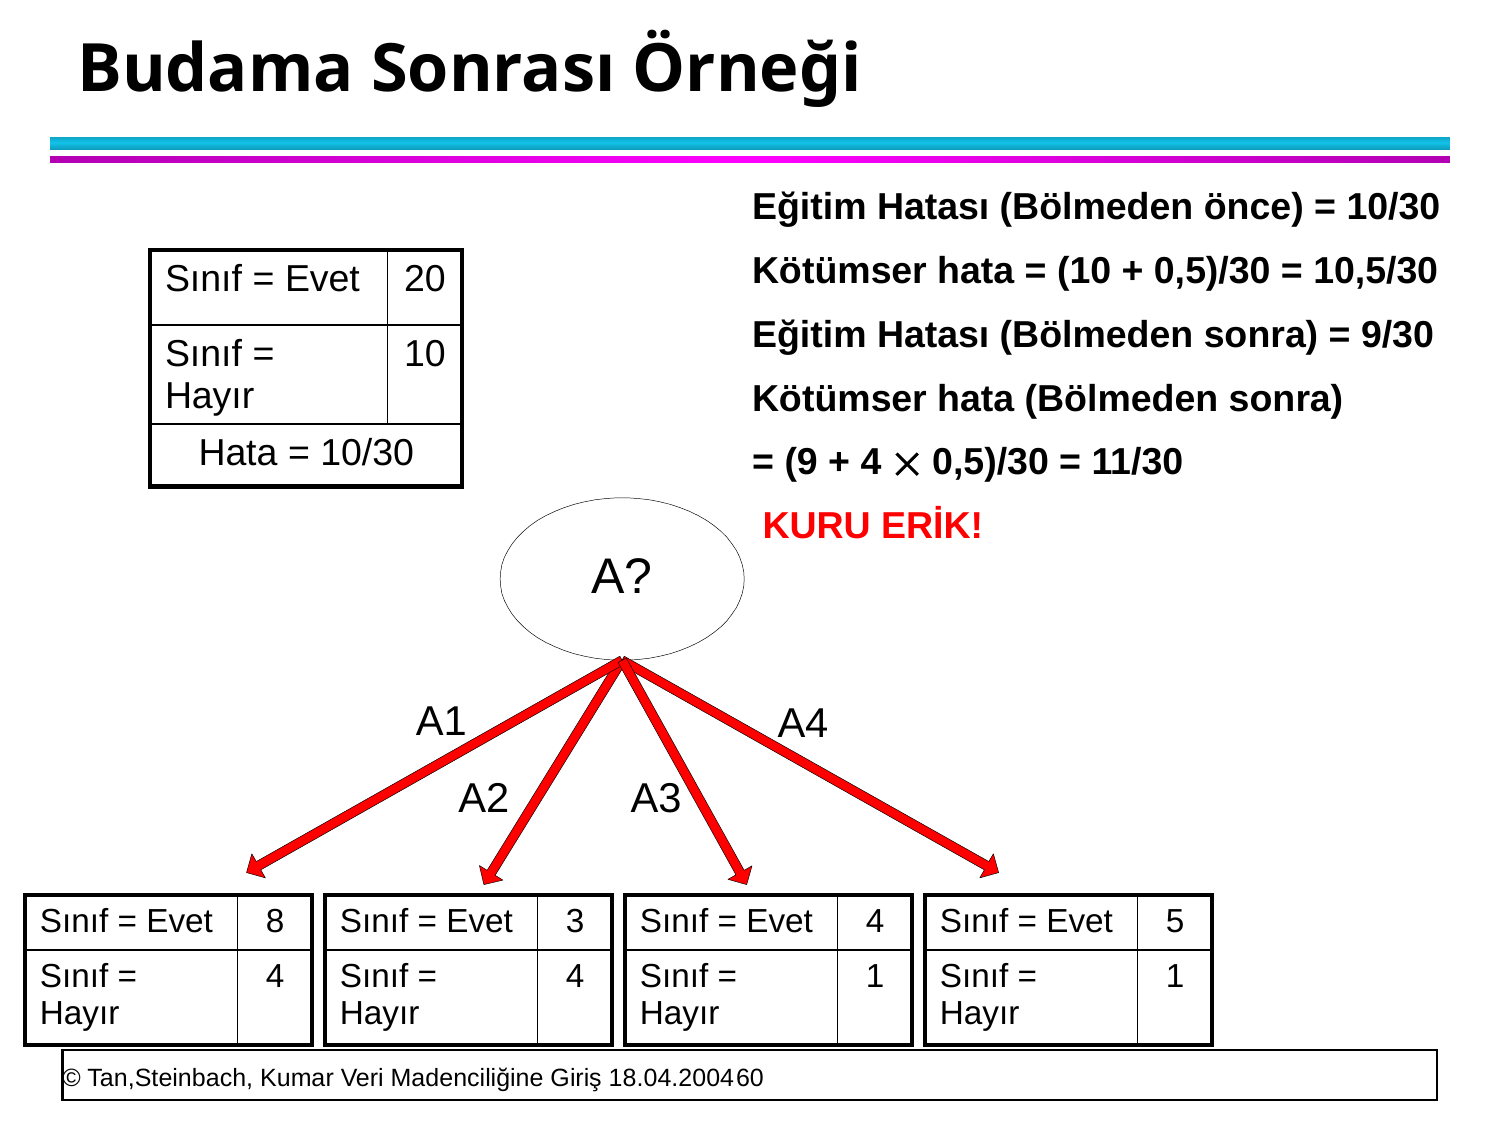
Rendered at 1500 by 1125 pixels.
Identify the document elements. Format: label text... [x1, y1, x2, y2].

table_cell Sınıf = Hayır [927, 951, 1137, 1043]
text_box Eğitim Hatası (Bölmeden önce) = 10/30 Kötümser hata = (10 + 0,5)/30 = 10,5/30 Eğitim Hatası (Bölmeden sonra) = 9/30 Kötümser hata (Bölmeden sonra) = (9 + 4  0,5)/30 = 11/30 KURU ERİK! [737, 174, 1500, 554]
table_cell 1 [1138, 951, 1210, 1043]
table_cell 10 [388, 326, 460, 423]
table_cell Hata = 10/30 [152, 425, 460, 484]
table_header 3 [538, 897, 610, 949]
title Budama Sonrası Örneği [61, 24, 1422, 113]
table_header Sınıf = Evet [327, 897, 537, 949]
table_header Sınıf = Evet [152, 252, 387, 324]
table_cell Sınıf = Hayır [627, 951, 837, 1043]
table_header 5 [1138, 897, 1210, 949]
table_cell 4 [238, 951, 310, 1043]
table_cell 1 [838, 951, 910, 1043]
table_header Sınıf = Evet [27, 897, 237, 949]
table_cell Sınıf = Hayır [27, 951, 237, 1043]
table_cell 4 [538, 951, 610, 1043]
table_header 8 [238, 897, 310, 949]
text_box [237, 494, 1007, 888]
table_header 4 [838, 897, 910, 949]
table_header Sınıf = Evet [927, 897, 1137, 949]
table_cell Sınıf = Hayır [152, 326, 387, 423]
table_header 20 [388, 252, 460, 324]
table_cell Sınıf = Hayır [327, 951, 537, 1043]
table_header Sınıf = Evet [627, 897, 837, 949]
